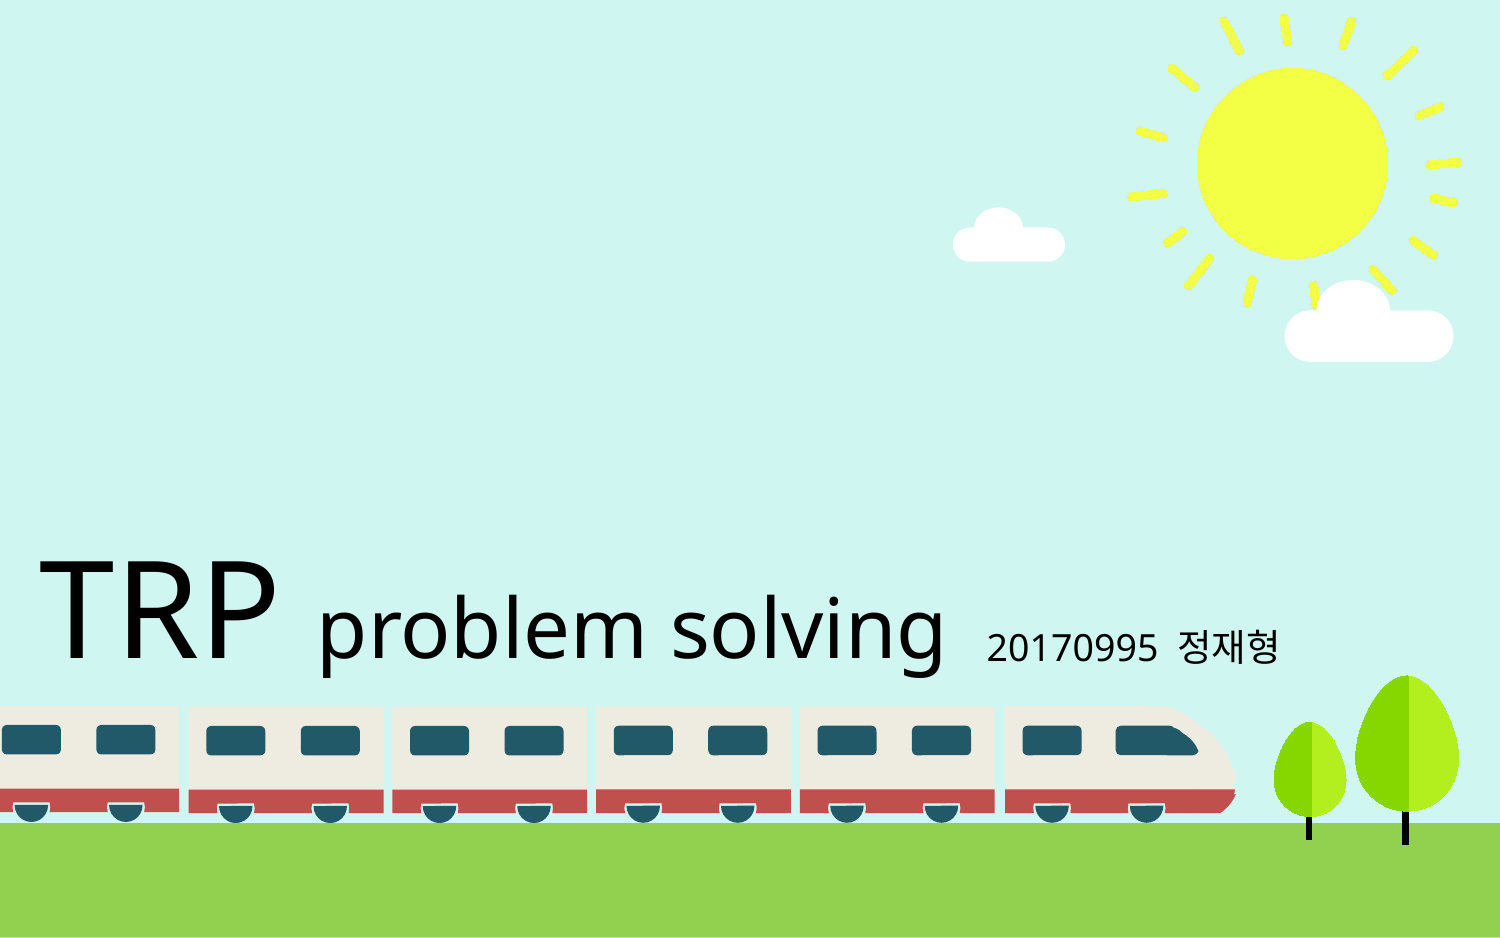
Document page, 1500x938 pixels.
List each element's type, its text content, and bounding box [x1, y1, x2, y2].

text_box [1282, 318, 1456, 364]
text_box TRP problem solving [25, 516, 1199, 694]
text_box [1273, 722, 1347, 840]
text_box [950, 205, 1068, 264]
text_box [0, 705, 1237, 824]
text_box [1127, 14, 1459, 310]
text_box [0, 821, 1500, 938]
text_box 20170995 정재형 [971, 616, 1383, 677]
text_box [1355, 675, 1459, 845]
picture [0, 0, 1500, 821]
